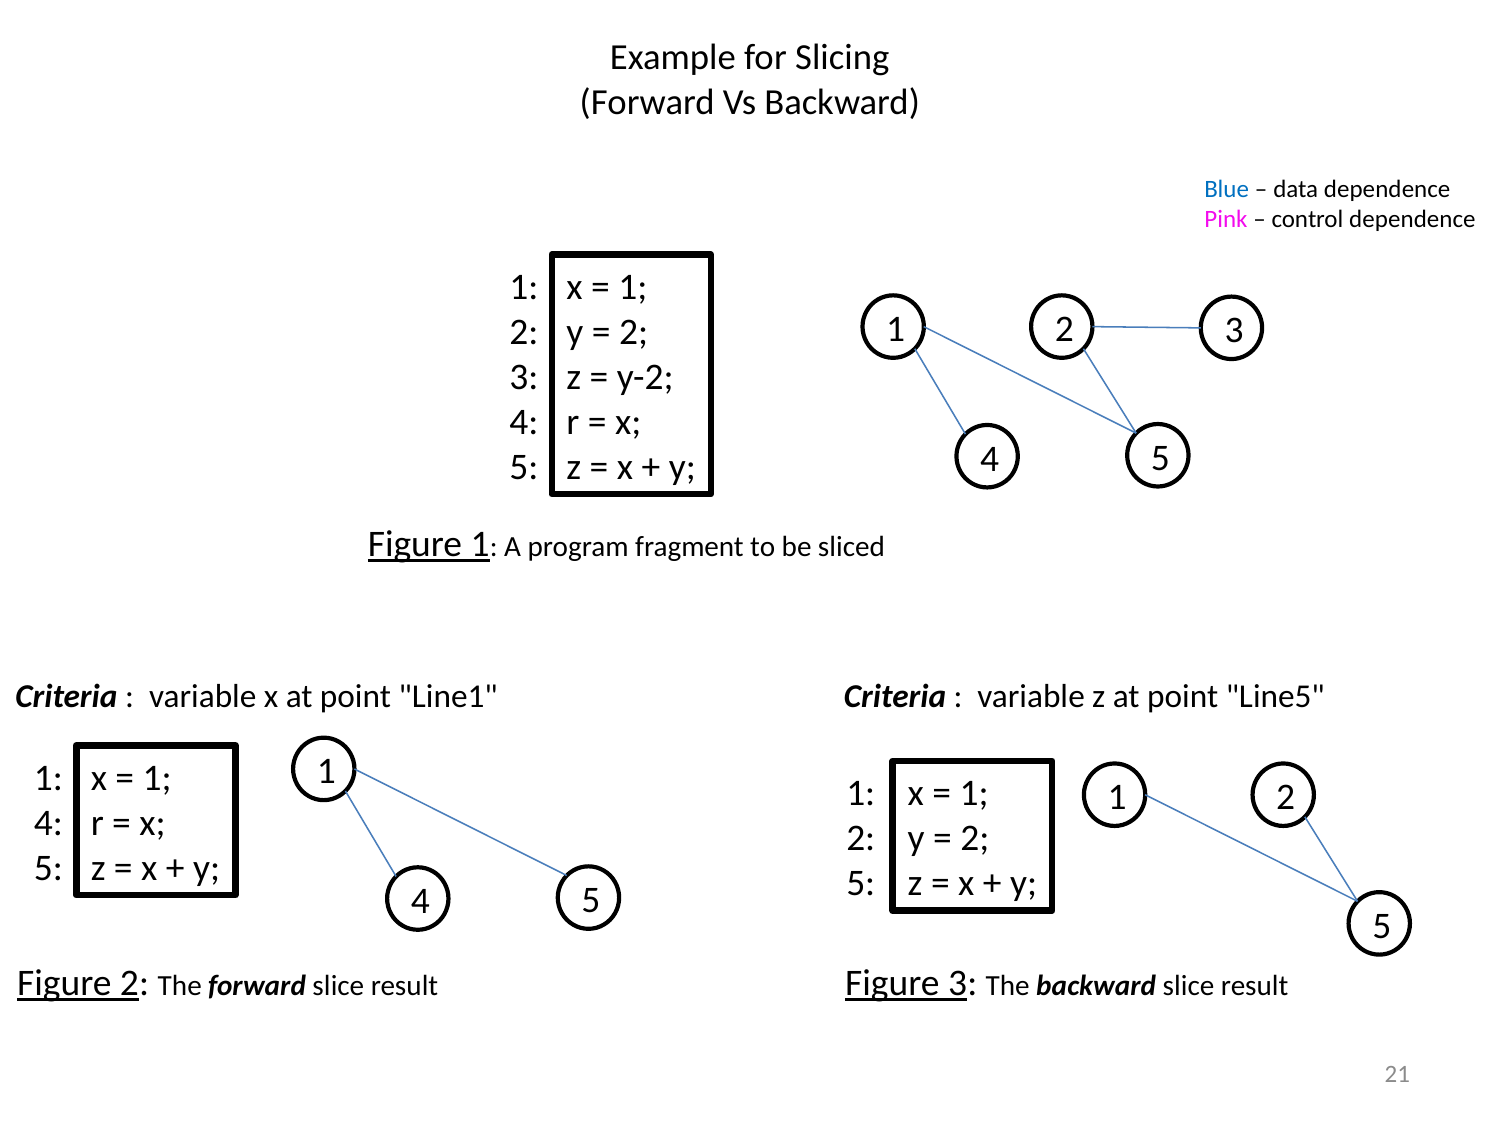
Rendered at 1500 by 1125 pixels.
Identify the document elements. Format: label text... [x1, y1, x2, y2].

text_box Figure 1: A program fragment to be sliced [353, 511, 901, 572]
slide_number 21 [1074, 1042, 1425, 1103]
text_box 5 [1125, 421, 1191, 489]
text_box Blue – data dependence Pink – control dependence [1189, 165, 1492, 240]
text_box Figure 3: The backward slice result [830, 950, 1304, 1011]
text_box 2 [1250, 761, 1316, 793]
text_box 5 [555, 864, 622, 931]
text_box x = 1; y = 2; z = y-2; r = x; z = x + y; [554, 254, 711, 495]
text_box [914, 348, 918, 435]
text_box x = 1; r = x; z = x + y; [78, 745, 236, 896]
text_box 1: 2: 5: [831, 760, 891, 911]
text_box Criteria : variable z at point "Line5" [829, 667, 1341, 722]
text_box 1: 2: 3: 4: 5: [494, 254, 554, 495]
text_box 3 [1198, 294, 1265, 362]
text_box 1: 4: 5: [18, 745, 78, 896]
text_box x = 1; y = 2; z = x + y; [892, 760, 1053, 911]
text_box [1144, 794, 1358, 902]
text_box 4 [385, 885, 451, 932]
text_box 4 [954, 443, 1020, 490]
text_box 2 [1029, 293, 1095, 325]
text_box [354, 768, 567, 876]
text_box 5 [1346, 890, 1413, 957]
text_box Figure 2: The forward slice result [2, 950, 454, 1011]
title Example for Slicing (Forward Vs Backward) [75, 24, 1425, 130]
text_box 1 [290, 735, 357, 803]
text_box Criteria : variable x at point "Line1" [0, 667, 514, 722]
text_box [345, 790, 349, 877]
text_box 1 [860, 293, 926, 360]
text_box 1 [1081, 761, 1148, 829]
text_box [923, 326, 1137, 434]
